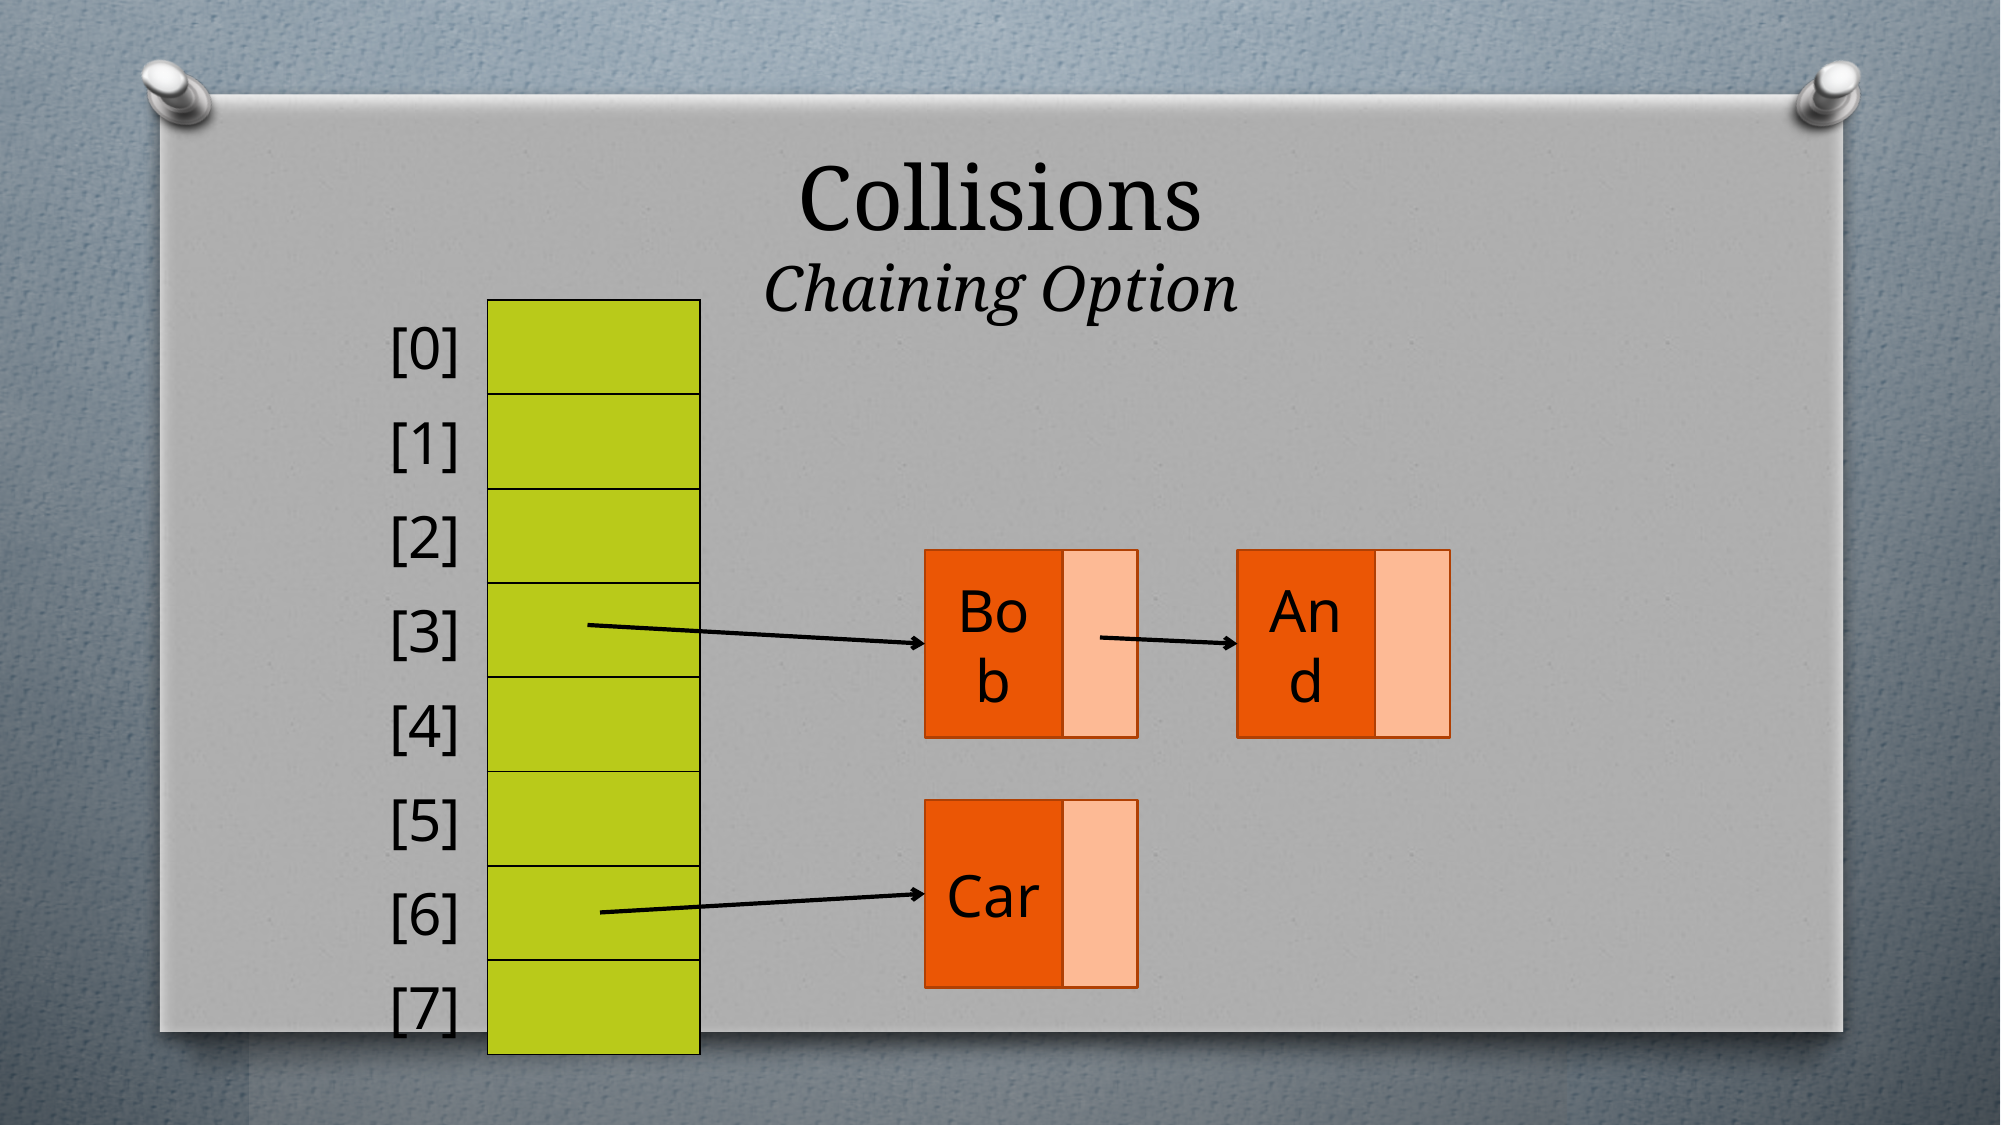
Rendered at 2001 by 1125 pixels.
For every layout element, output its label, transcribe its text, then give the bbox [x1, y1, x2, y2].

table_cell [7] [362, 960, 487, 1054]
picture [1764, 30, 1911, 161]
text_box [924, 799, 1138, 988]
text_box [587, 624, 926, 644]
table_cell [2] [362, 489, 487, 583]
table_header [488, 301, 699, 393]
table_cell [4] [362, 677, 487, 772]
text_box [1237, 549, 1451, 738]
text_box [924, 549, 1138, 738]
table_cell [488, 490, 699, 582]
table_cell [5] [362, 772, 487, 866]
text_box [599, 893, 926, 913]
table_cell [488, 395, 699, 488]
table_cell [488, 867, 699, 959]
table_cell [488, 961, 699, 1054]
table_cell [1] [362, 394, 487, 489]
picture [107, 24, 256, 158]
table_cell [3] [362, 583, 487, 677]
table_cell [488, 584, 699, 676]
table_header [0] [362, 300, 487, 394]
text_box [1099, 637, 1238, 644]
table_cell [488, 678, 699, 771]
table_cell [488, 772, 699, 865]
table_cell [6] [362, 866, 487, 960]
title Collisions Chaining Option [239, 134, 1763, 332]
